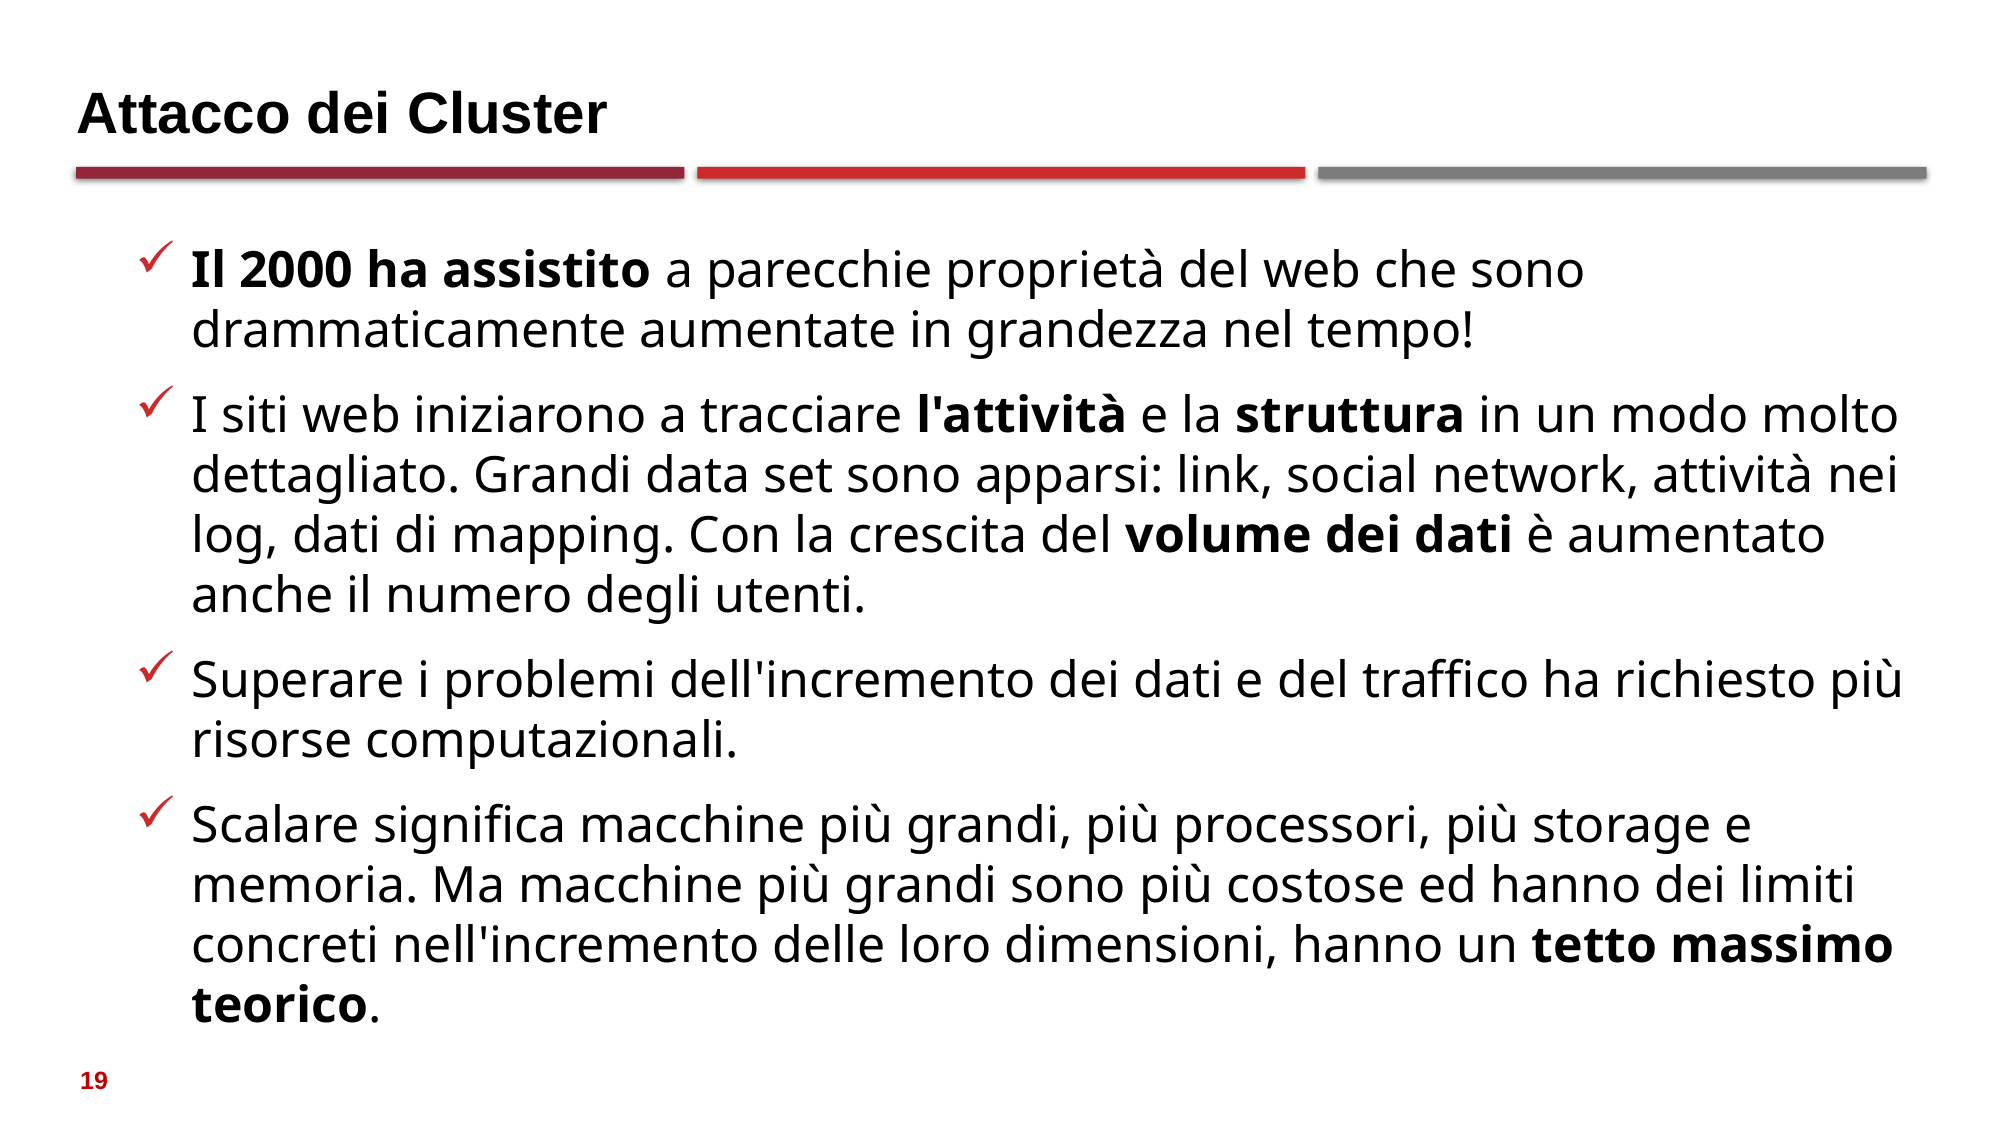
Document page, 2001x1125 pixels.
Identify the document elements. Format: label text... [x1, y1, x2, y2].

slide_number 19 [53, 1049, 136, 1110]
list Il 2000 ha assistito a parecchie proprietà del web che sono drammaticamente aumentate in grandezza nel tempo! I siti web iniziarono a tracciare l'attività e la struttura in un modo molto dettagliato. Grandi data set sono apparsi: link, social network, attività nei log, dati di mapping. Con la crescita del volume dei dati è aumentato anche il numero degli utenti. Superare i problemi dell'incremento dei dati e del traffico ha richiesto più risorse computazionali. Scalare significa macchine più grandi, più processori, più storage e memoria. Ma macchine più grandi sono più costose ed hanno dei limiti concreti nell'incremento delle loro dimensioni, hanno un tetto massimo teorico. [135, 237, 1926, 958]
title Attacco dei Cluster [76, 0, 1926, 146]
